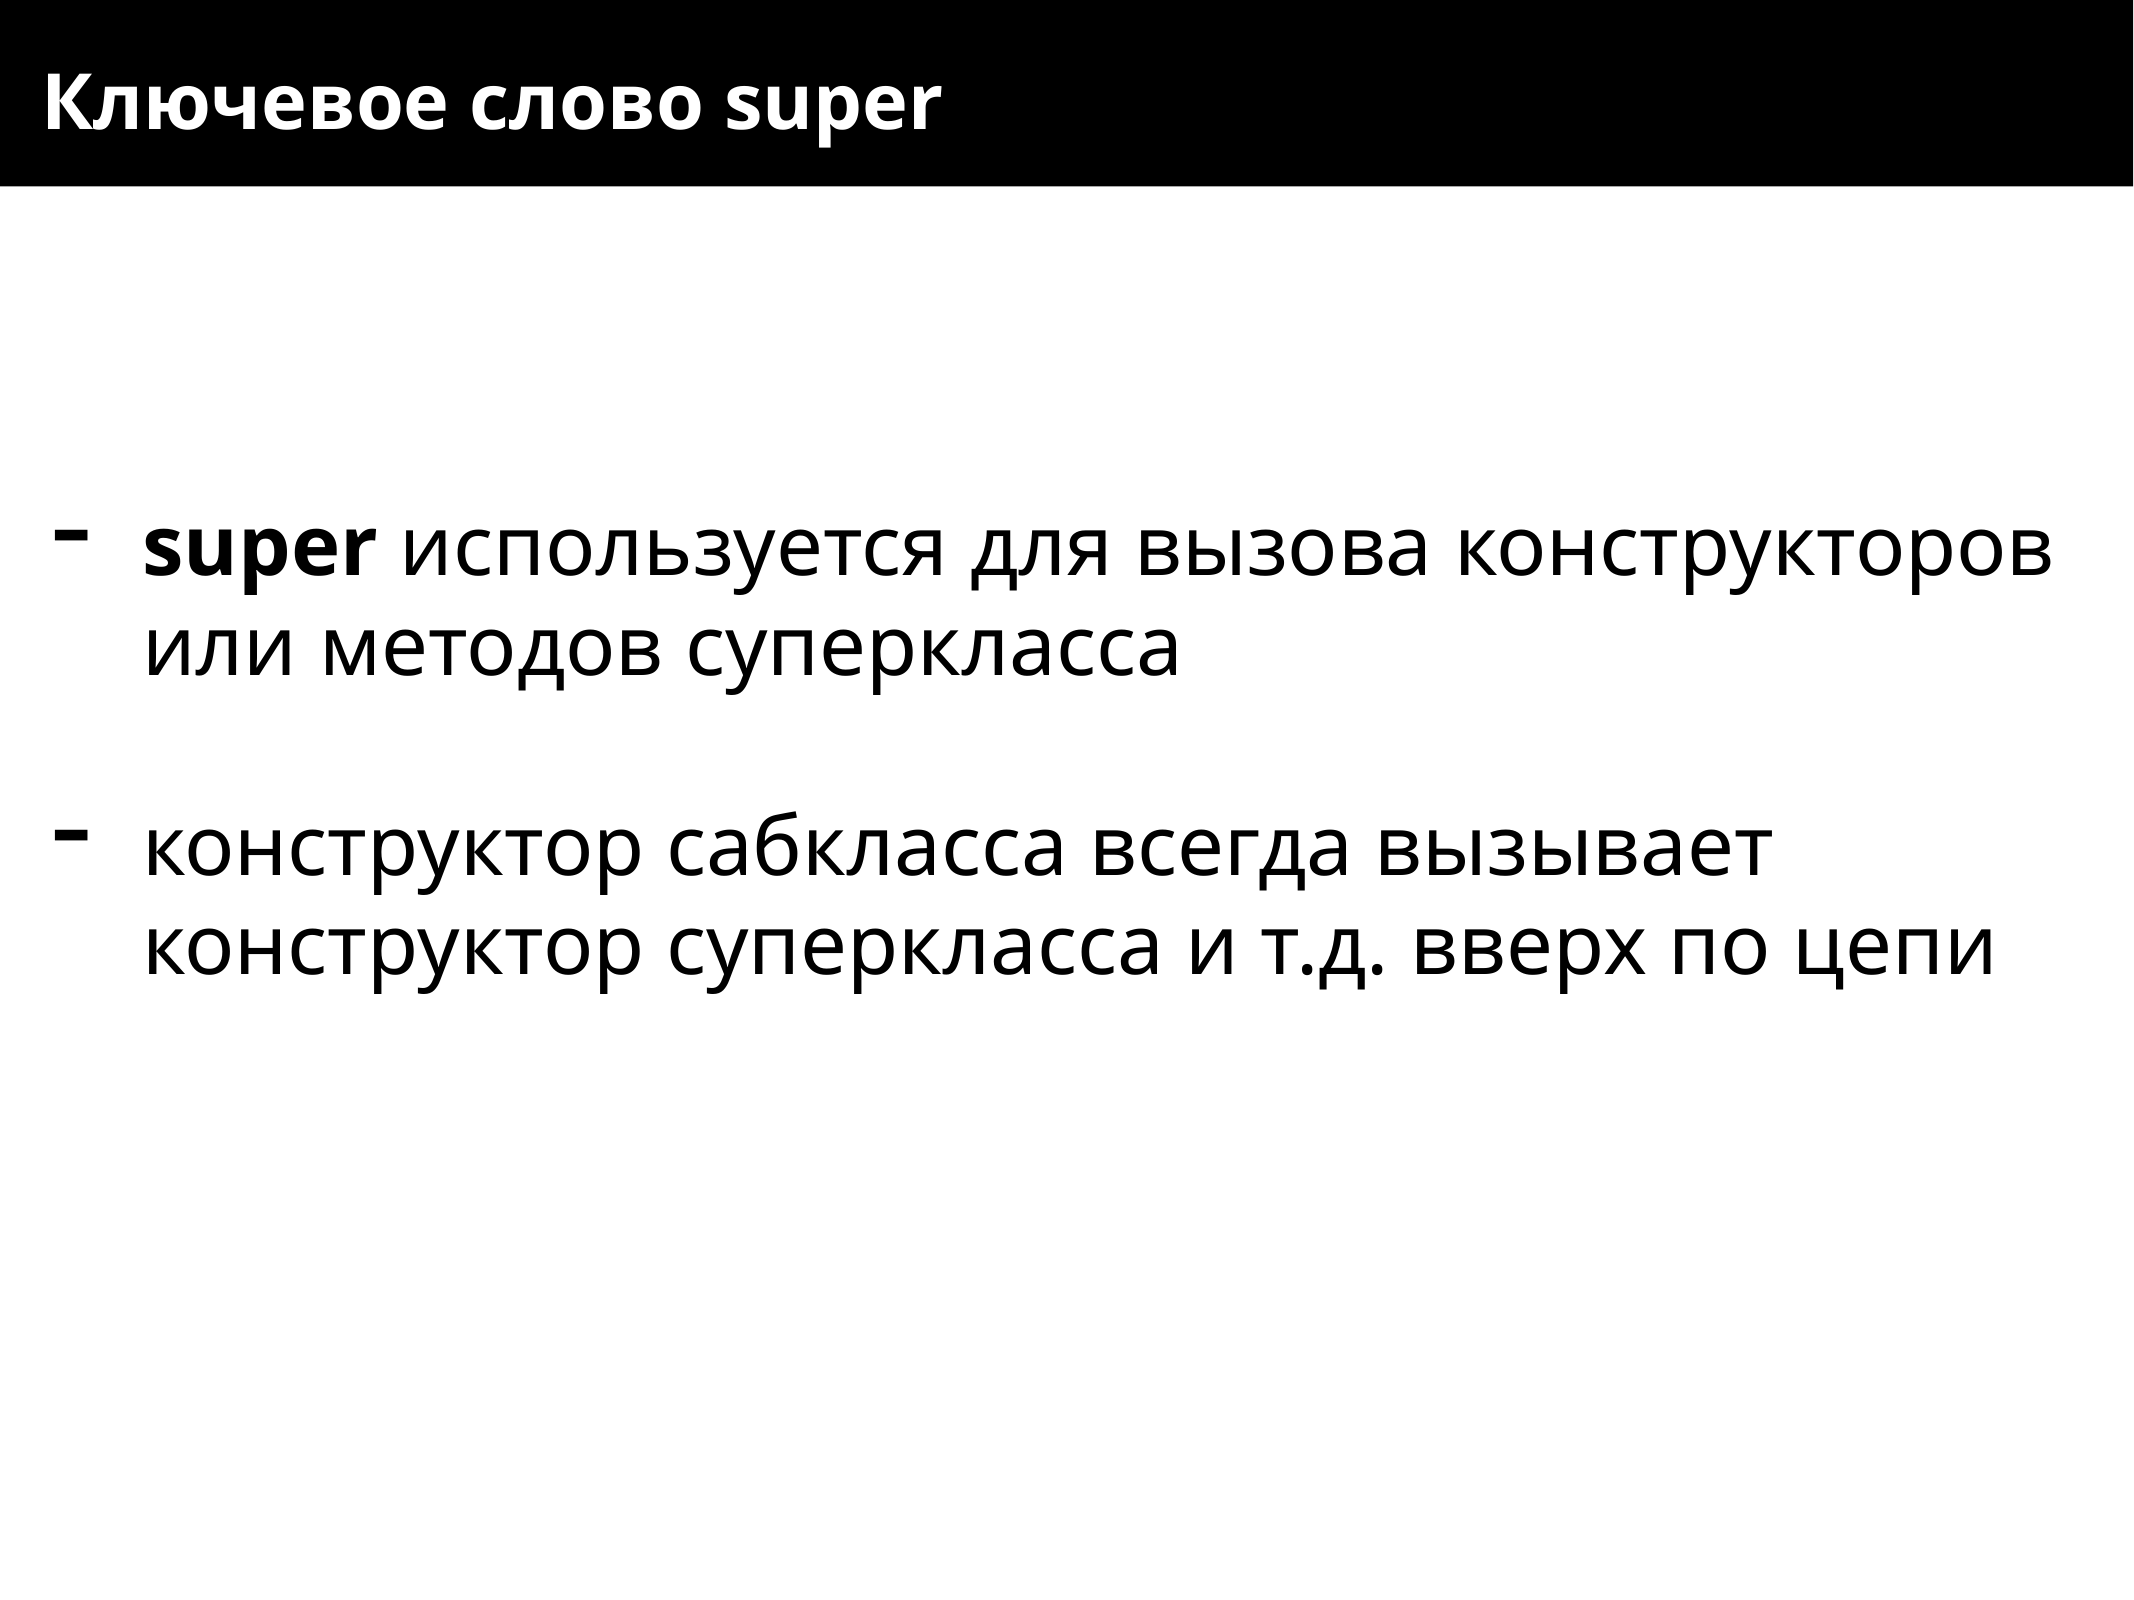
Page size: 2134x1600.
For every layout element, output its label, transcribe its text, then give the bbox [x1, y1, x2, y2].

text_box super используется для вызова конструкторов или методов суперкласса конструктор сабкласса всегда вызывает конструктор суперкласса и т.д. вверх по цепи [42, 483, 2091, 1223]
text_box [0, 0, 2134, 187]
title Ключевое слово super [32, 30, 2101, 154]
